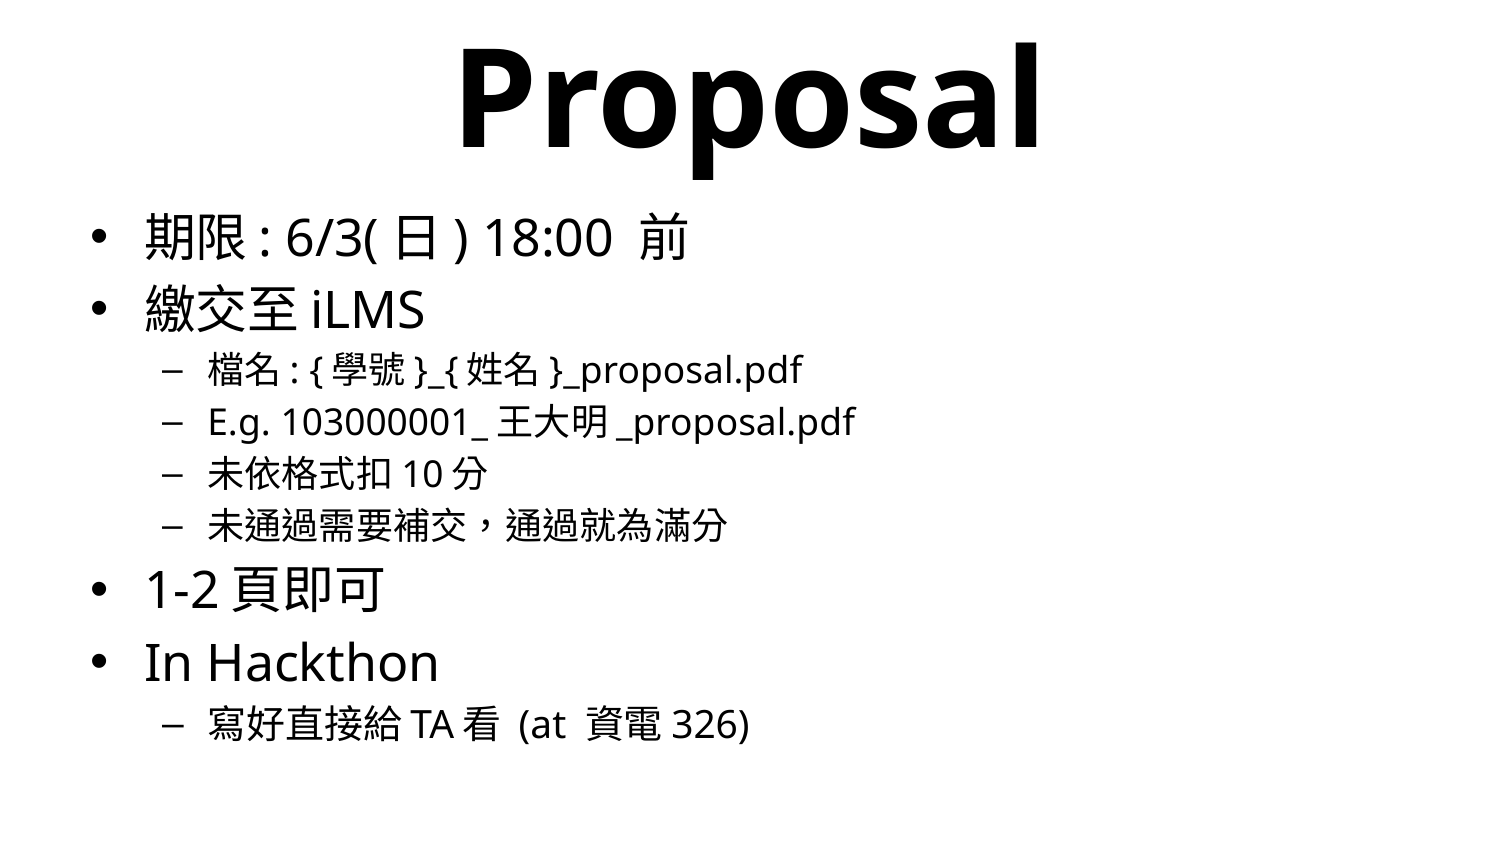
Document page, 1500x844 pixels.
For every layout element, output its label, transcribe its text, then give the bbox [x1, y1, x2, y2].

text_box Proposal [0, 2, 1500, 183]
list 期限: 6/3(日) 18:00 前 繳交至iLMS 檔名: {學號}_{姓名}_proposal.pdf E.g. 103000001_王大明_proposal.pdf 未依格式扣10分 未通過需要補交，通過就為滿分 1-2頁即可 In Hackthon 寫好直接給TA看 (at 資電326) [75, 196, 1425, 754]
